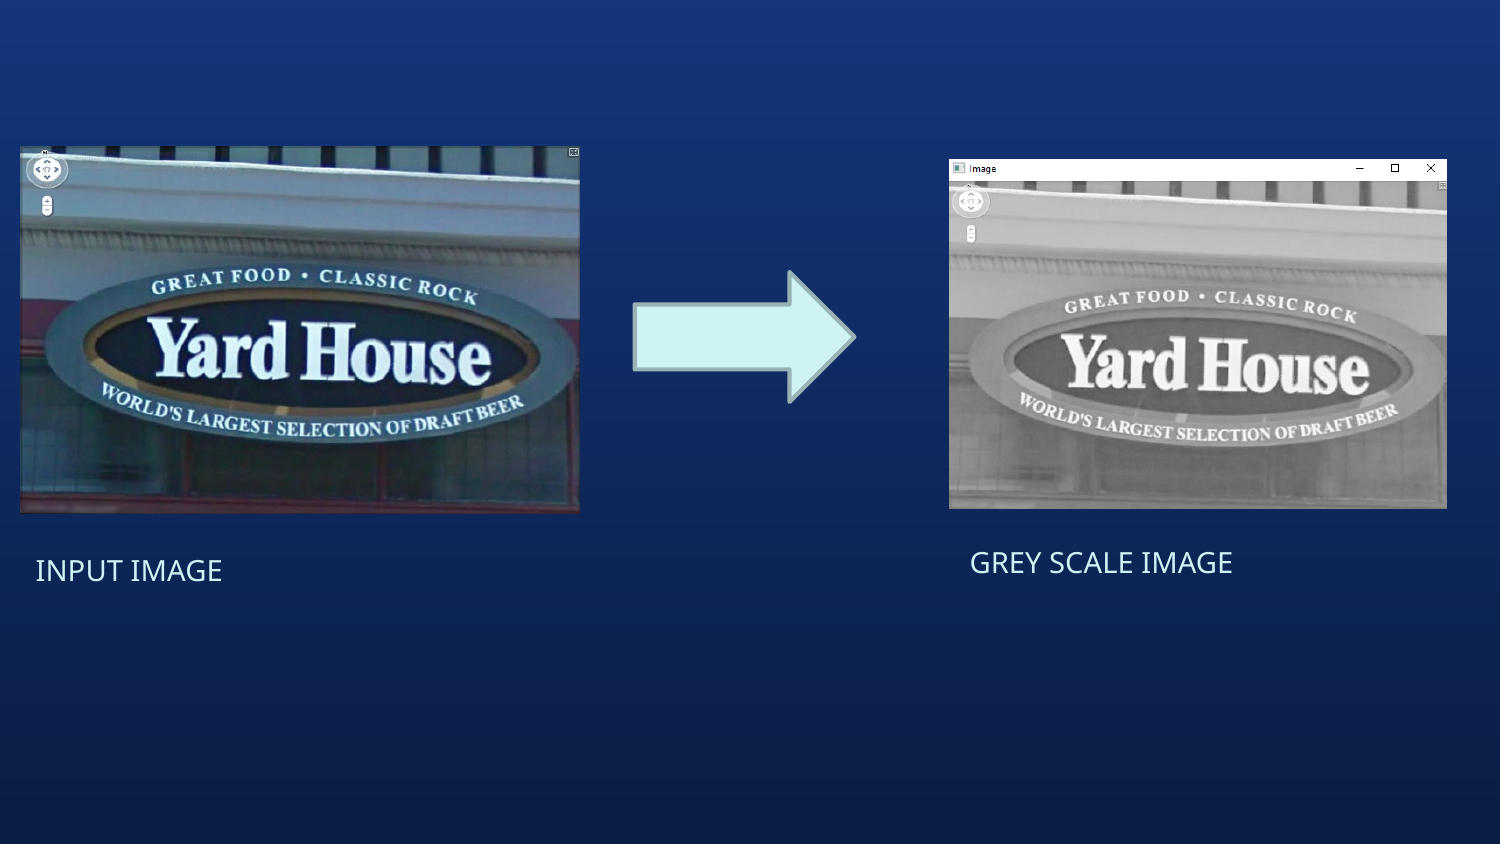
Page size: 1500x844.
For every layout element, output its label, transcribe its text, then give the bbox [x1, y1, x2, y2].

picture [20, 146, 580, 514]
title INPUT IMAGE [20, 537, 513, 591]
text_box GREY SCALE IMAGE [954, 537, 1447, 587]
picture [948, 159, 1448, 509]
text_box [632, 270, 857, 404]
